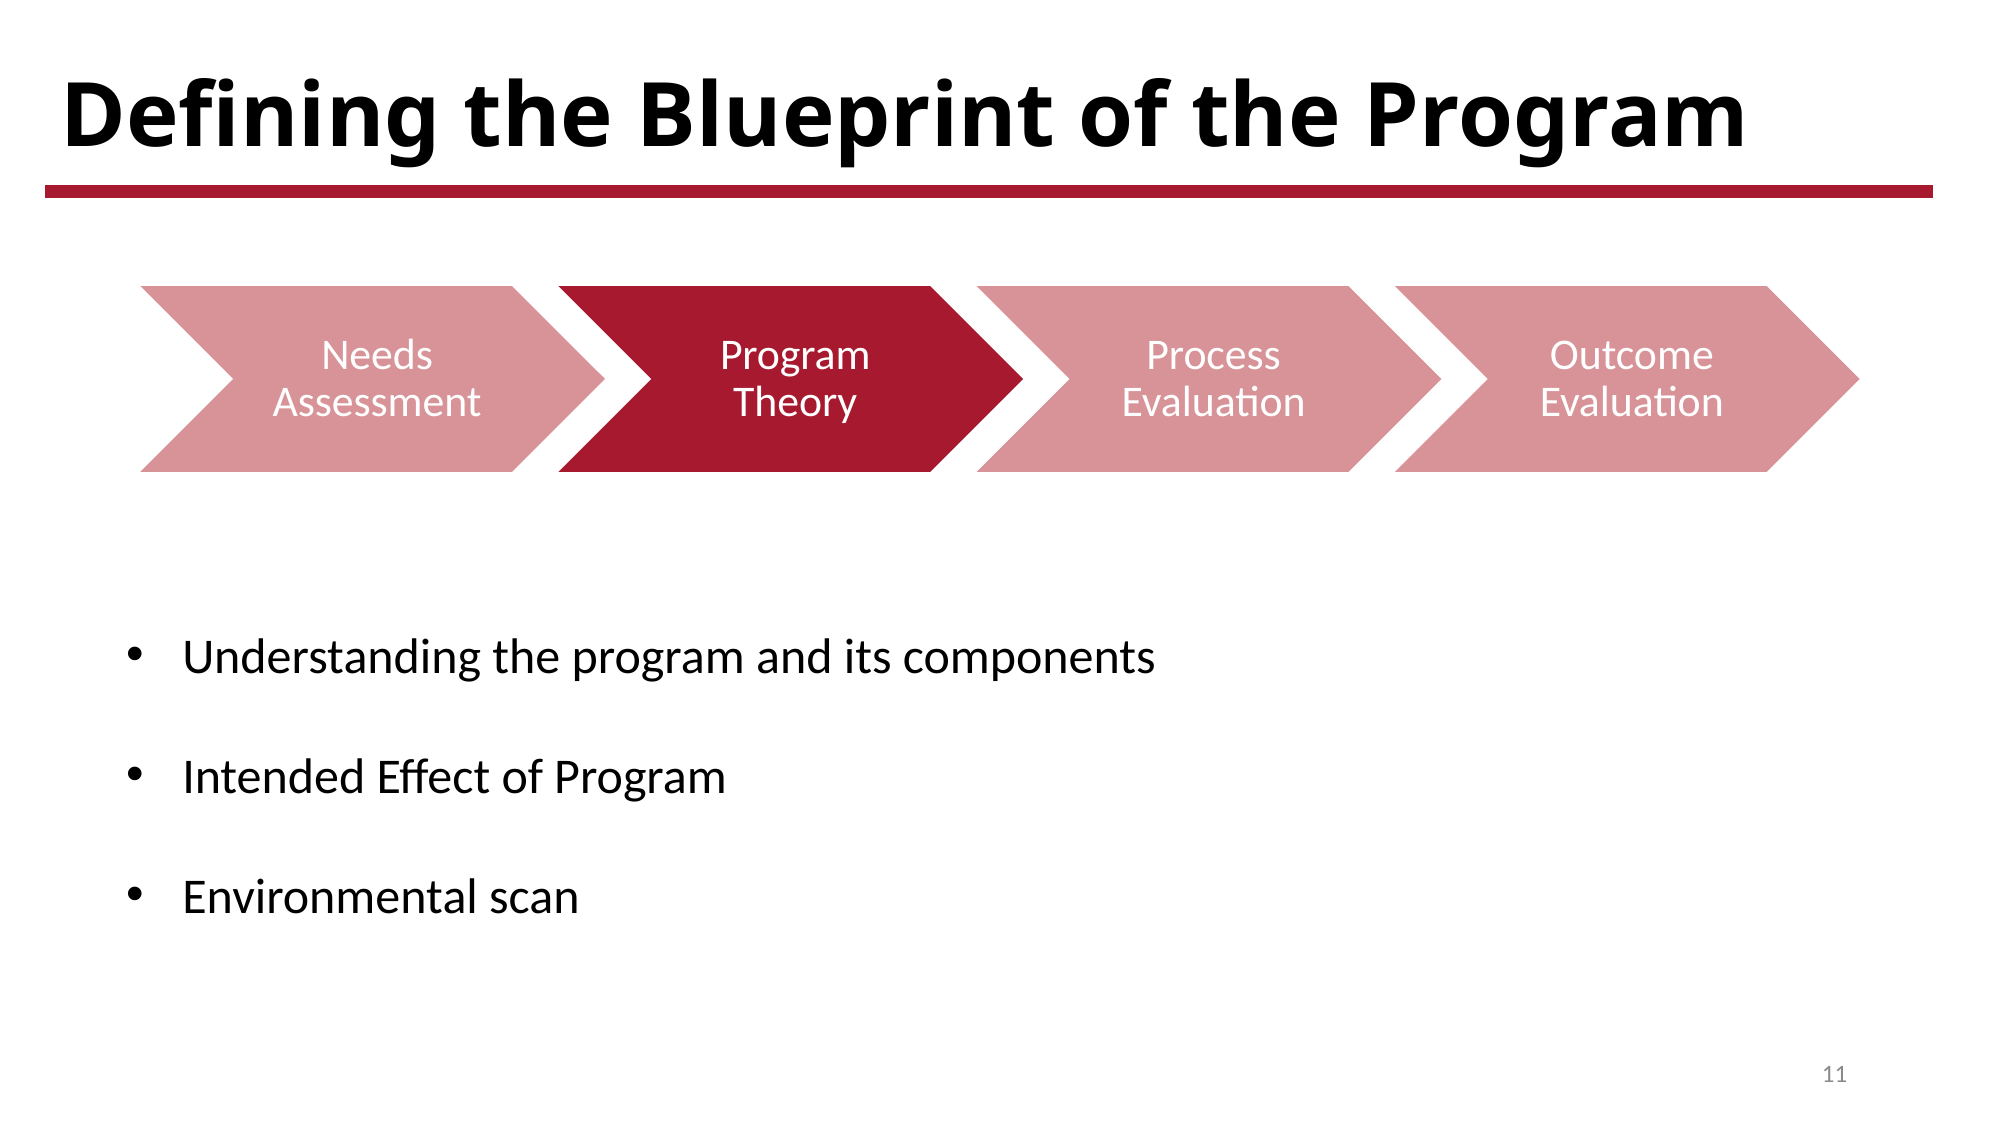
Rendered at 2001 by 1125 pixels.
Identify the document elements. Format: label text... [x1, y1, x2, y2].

title Defining the Blueprint of the Program [45, 49, 1771, 185]
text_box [139, 242, 1861, 516]
text_box Understanding the program and its components Intended Effect of Program Environmental scan [111, 615, 1494, 931]
slide_number 11 [1412, 1042, 1863, 1103]
text_box [45, 185, 1932, 197]
